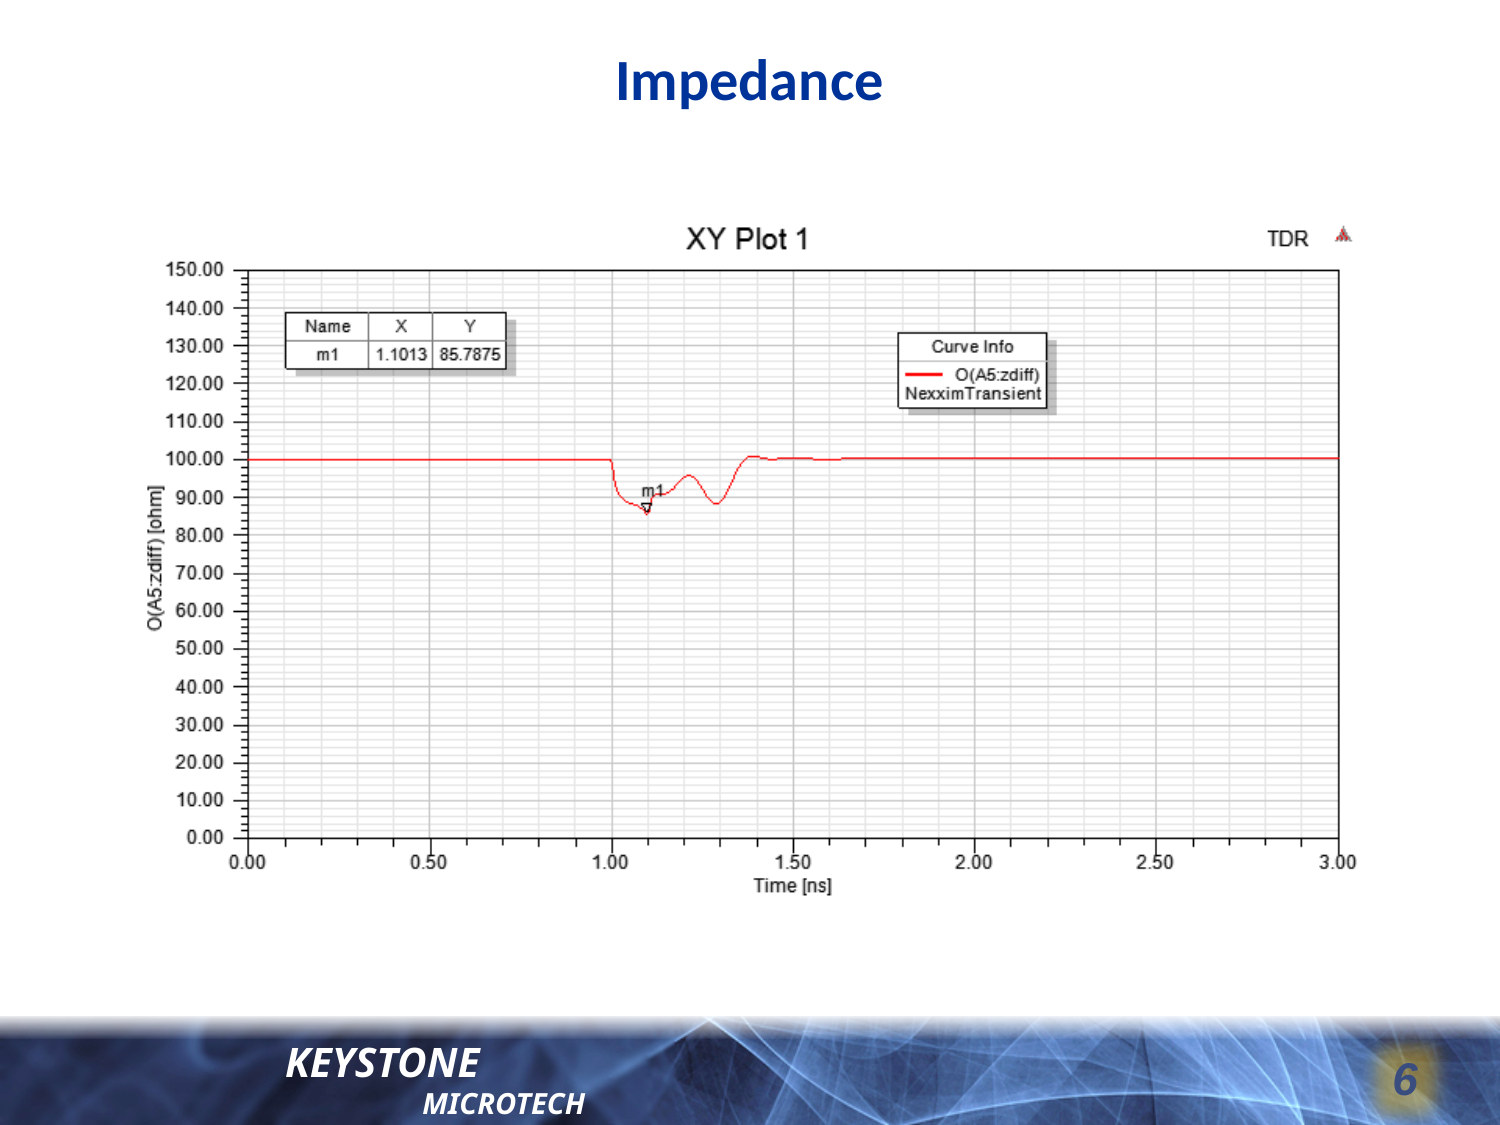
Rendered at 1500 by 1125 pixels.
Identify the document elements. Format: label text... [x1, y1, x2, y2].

title Impedance [94, 16, 1405, 153]
picture [132, 223, 1368, 902]
picture [0, 1038, 1500, 1125]
